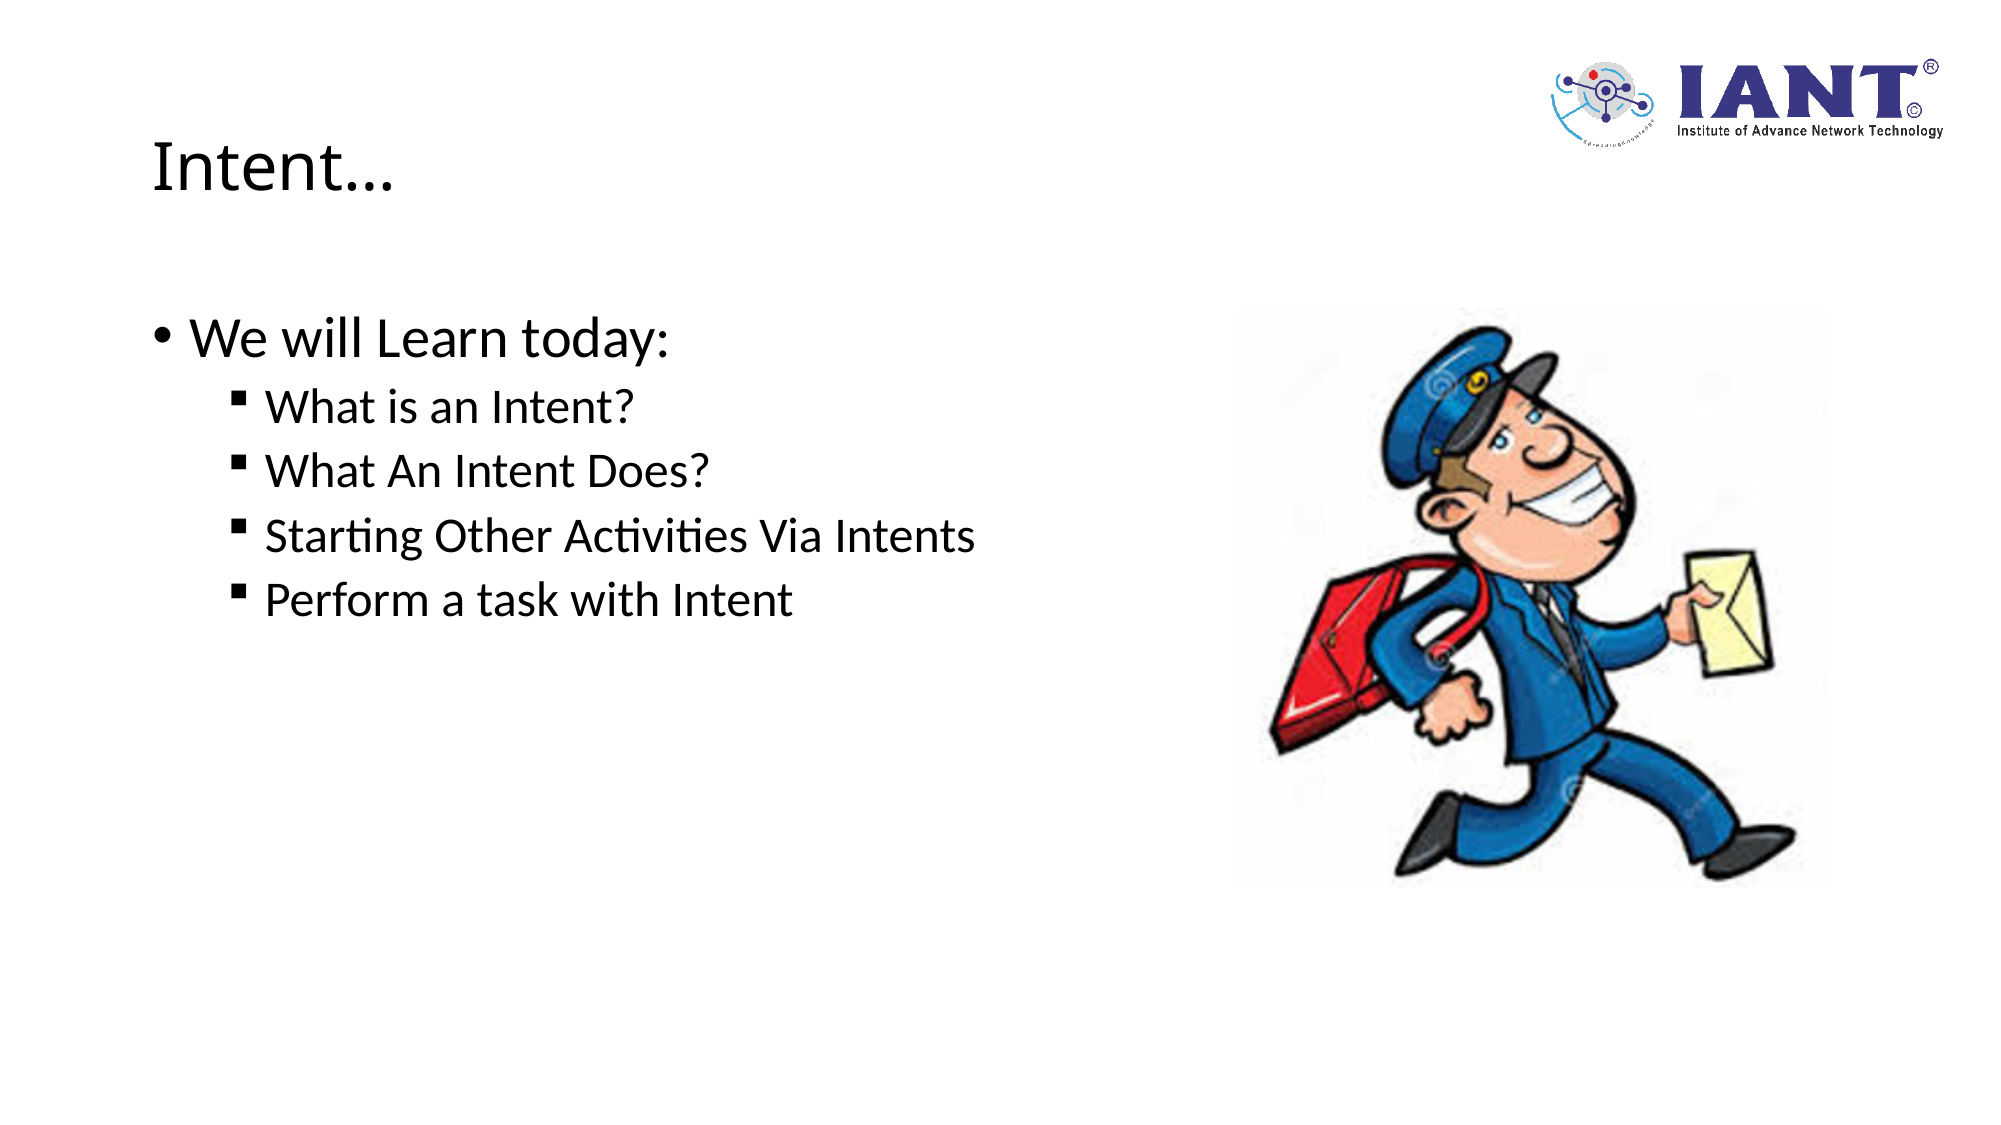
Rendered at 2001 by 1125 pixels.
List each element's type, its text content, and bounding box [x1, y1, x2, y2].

picture [1529, 37, 1972, 158]
list We will Learn today: What is an Intent? What An Intent Does? Starting Other Activities Via Intents Perform a task with Intent [137, 299, 1015, 933]
picture [1190, 299, 1863, 889]
title Intent… [137, 59, 1863, 278]
